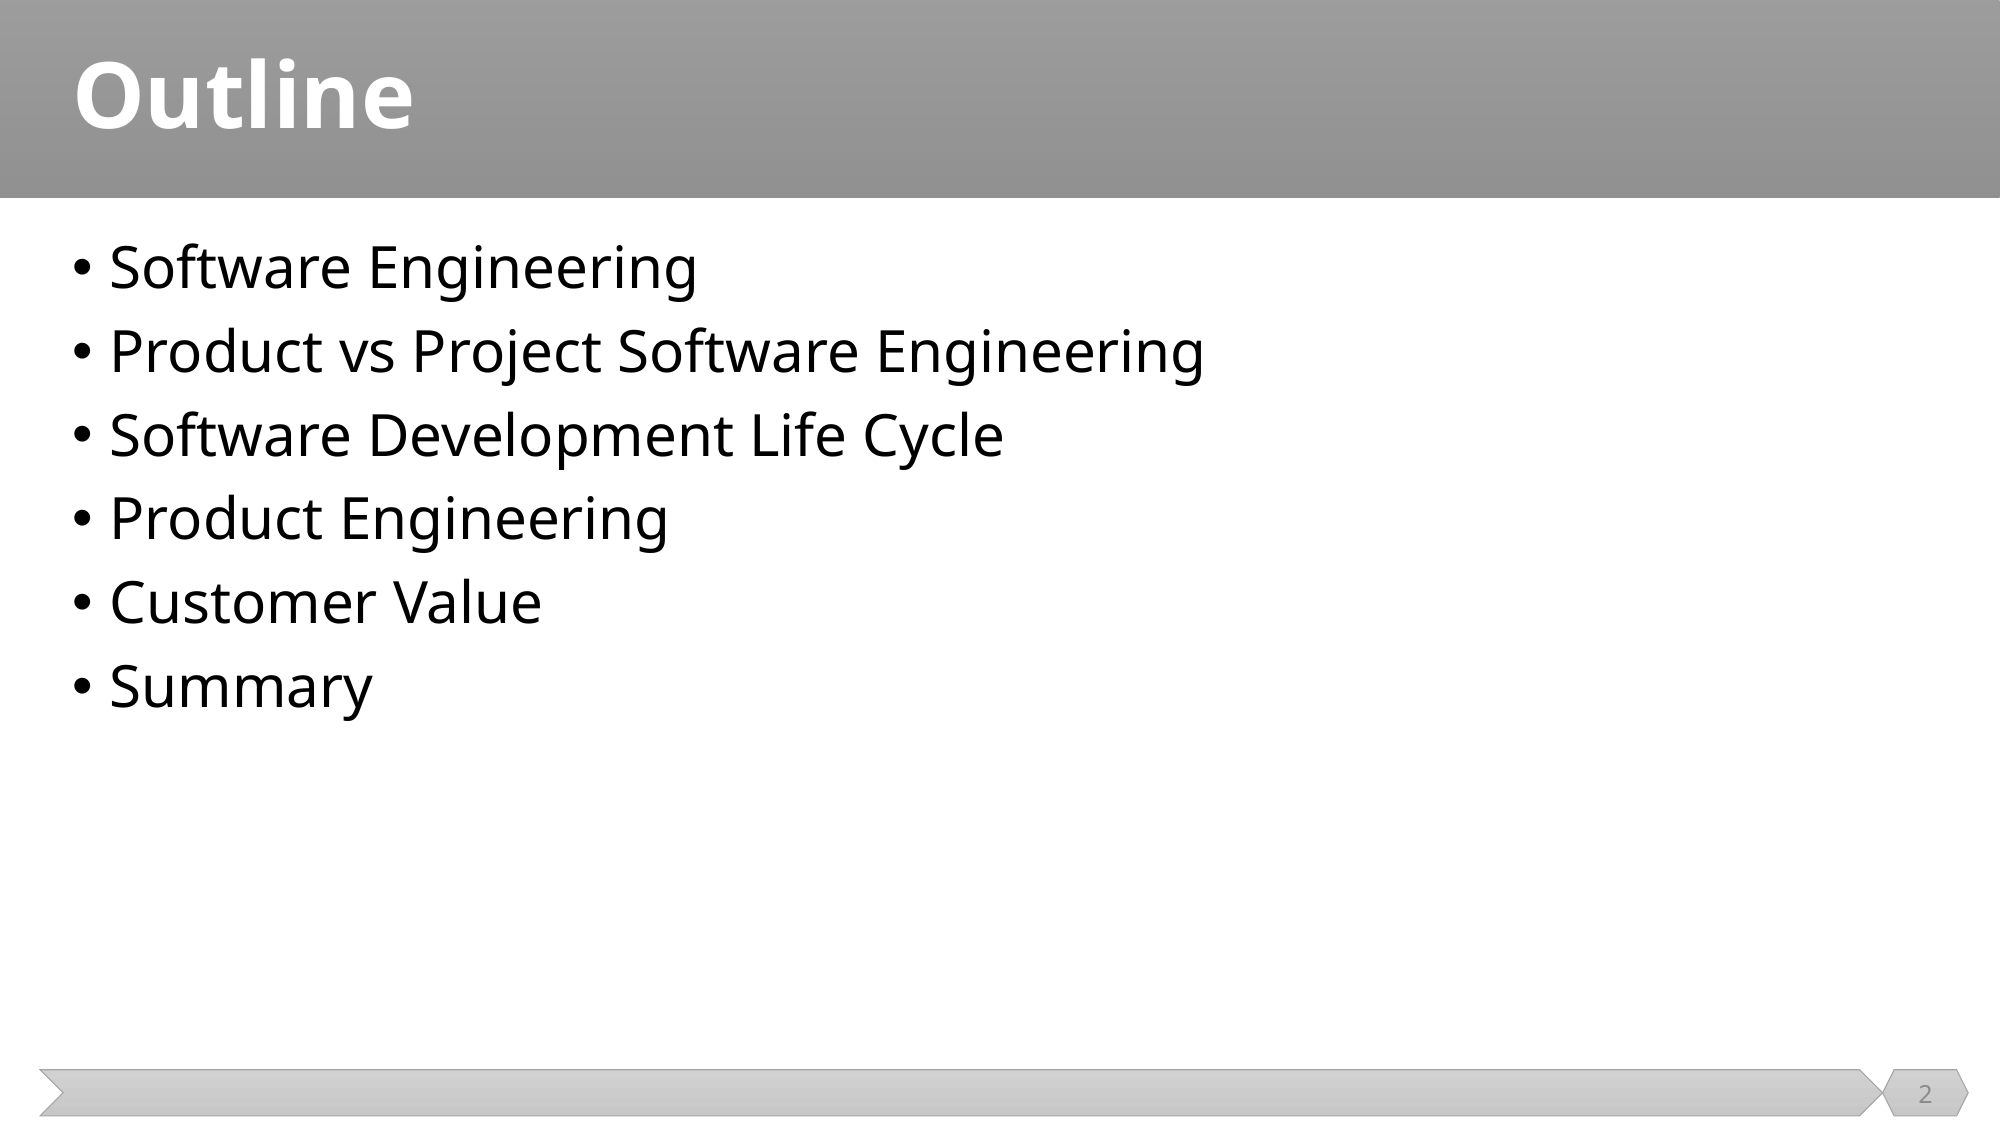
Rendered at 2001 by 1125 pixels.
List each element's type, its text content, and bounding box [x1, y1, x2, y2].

title Outline [56, 0, 1969, 199]
slide_number 2 [1882, 1065, 1969, 1125]
list Software Engineering Product vs Project Software Engineering Software Development Life Cycle Product Engineering Customer Value Summary [56, 230, 1969, 1010]
